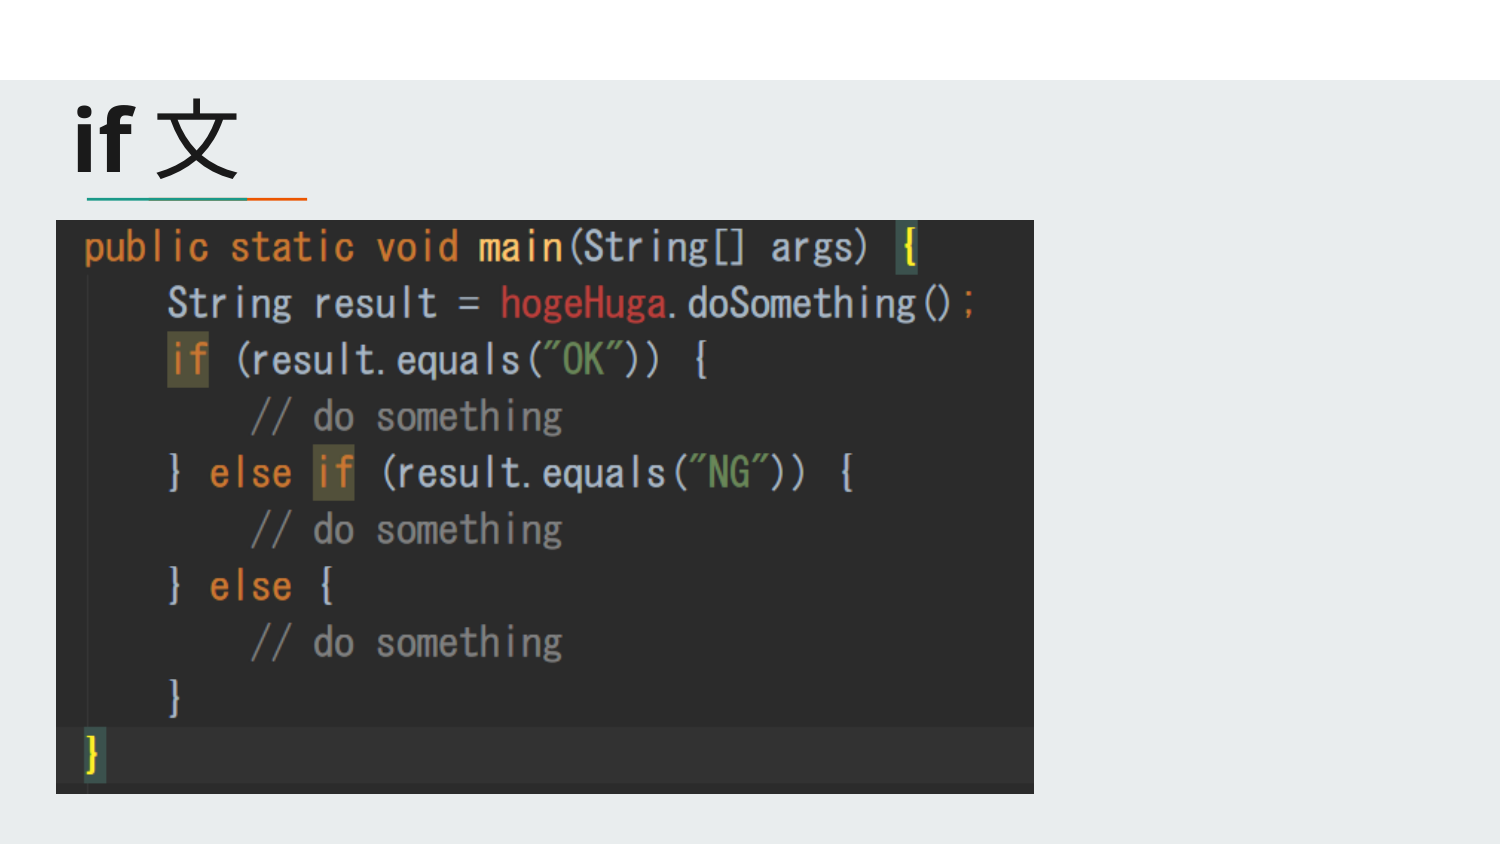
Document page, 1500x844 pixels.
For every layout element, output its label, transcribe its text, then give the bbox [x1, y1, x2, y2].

title if文 [56, 54, 490, 220]
picture [56, 220, 1034, 794]
